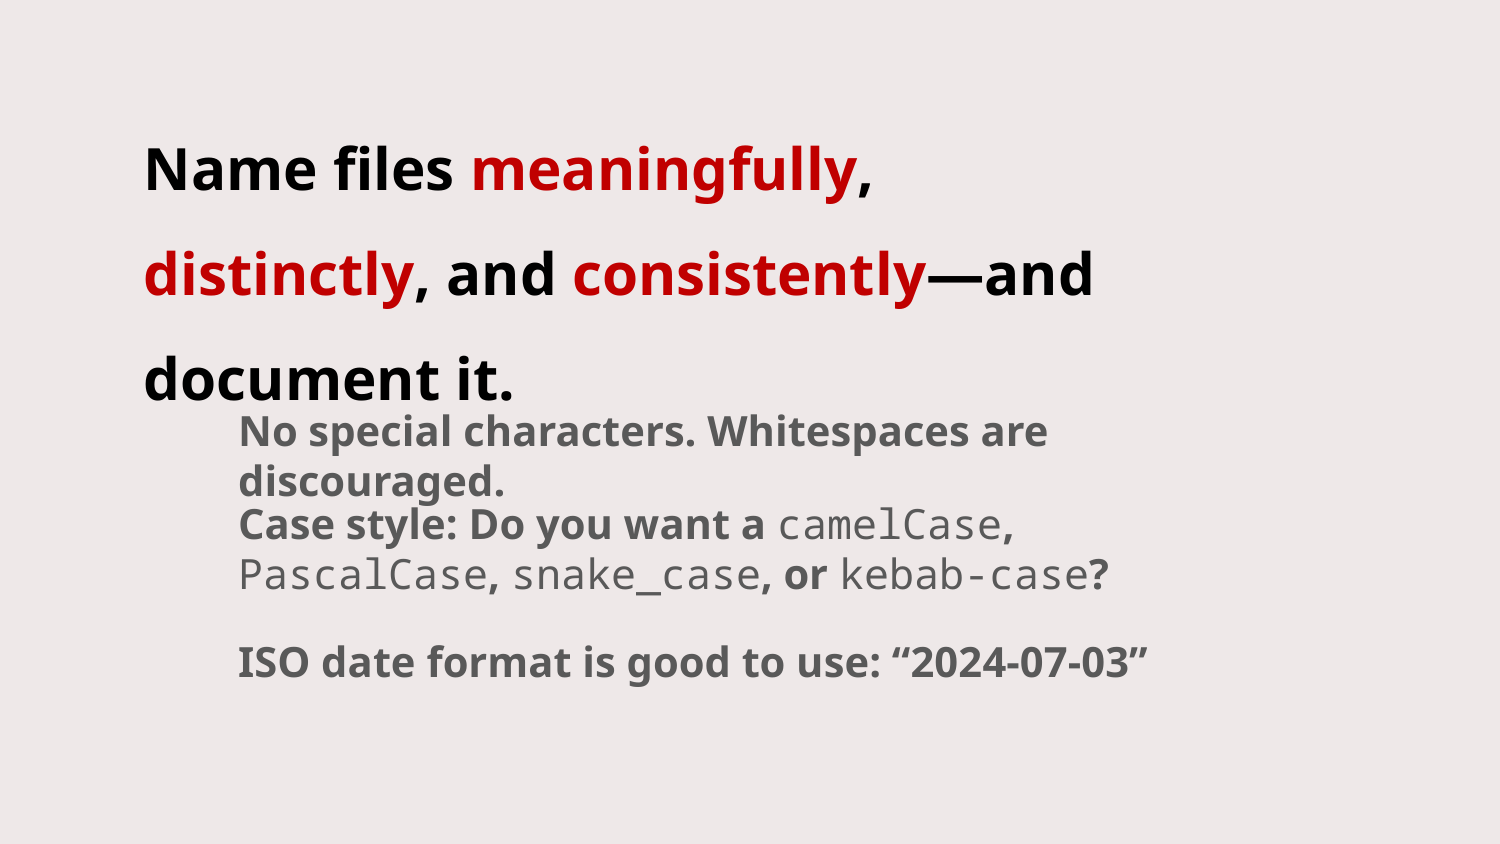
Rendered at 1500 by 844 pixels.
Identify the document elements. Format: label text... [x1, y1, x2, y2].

text_box No special characters. Whitespaces are discouraged. [223, 397, 1303, 465]
text_box Case style: Do you want a camelCase, PascalCase, snake_case, or kebab-case? [223, 490, 1229, 578]
text_box Name files meaningfully, distinctly, and consistently—and document it. [129, 89, 1135, 465]
text_box ISO date format is good to use: “2024-07-03” [223, 628, 1169, 716]
